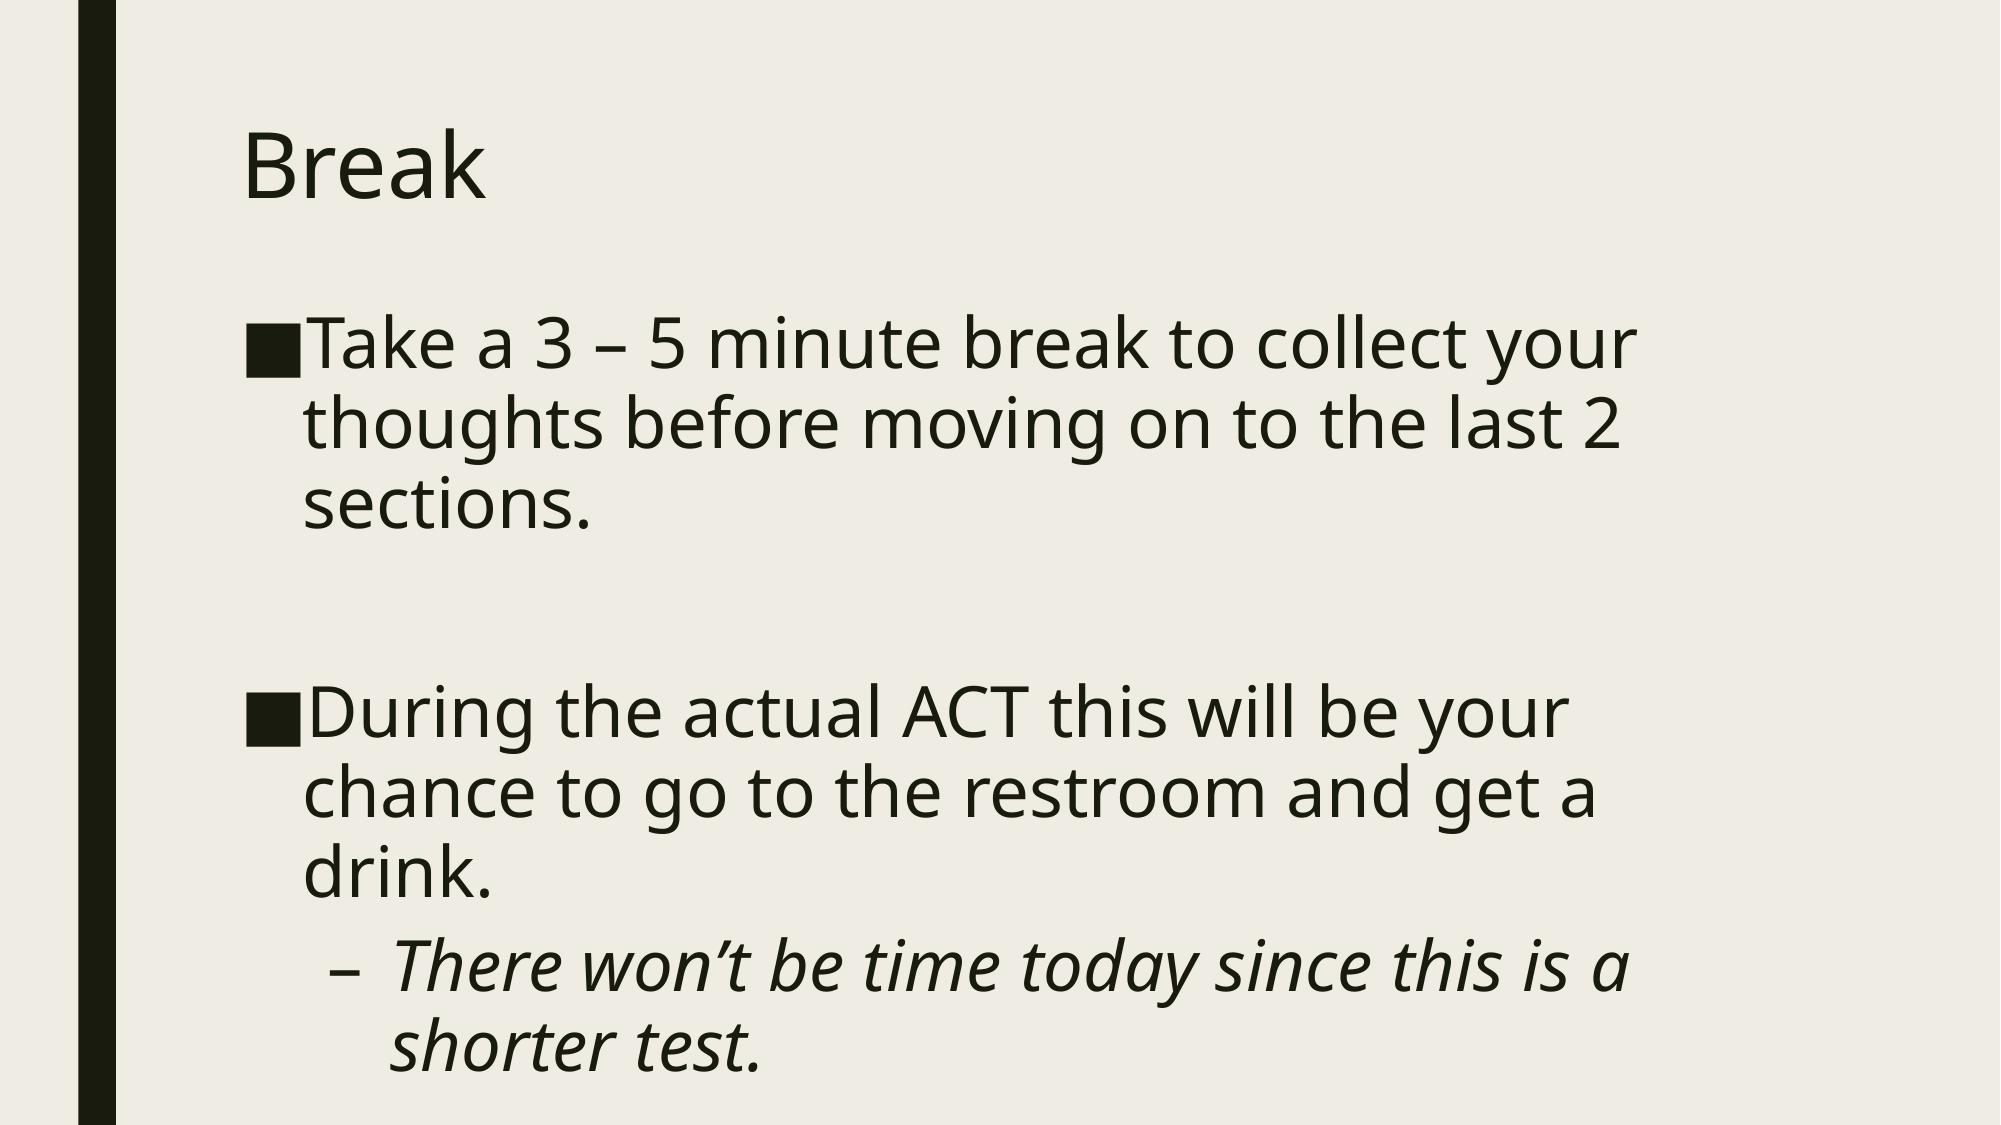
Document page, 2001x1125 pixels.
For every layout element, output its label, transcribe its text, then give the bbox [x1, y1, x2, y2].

list Take a 3 – 5 minute break to collect your thoughts before moving on to the last 2 sections. During the actual ACT this will be your chance to go to the restroom and get a drink. There won’t be time today since this is a shorter test. [225, 297, 1800, 1125]
title Break [225, 112, 1800, 297]
